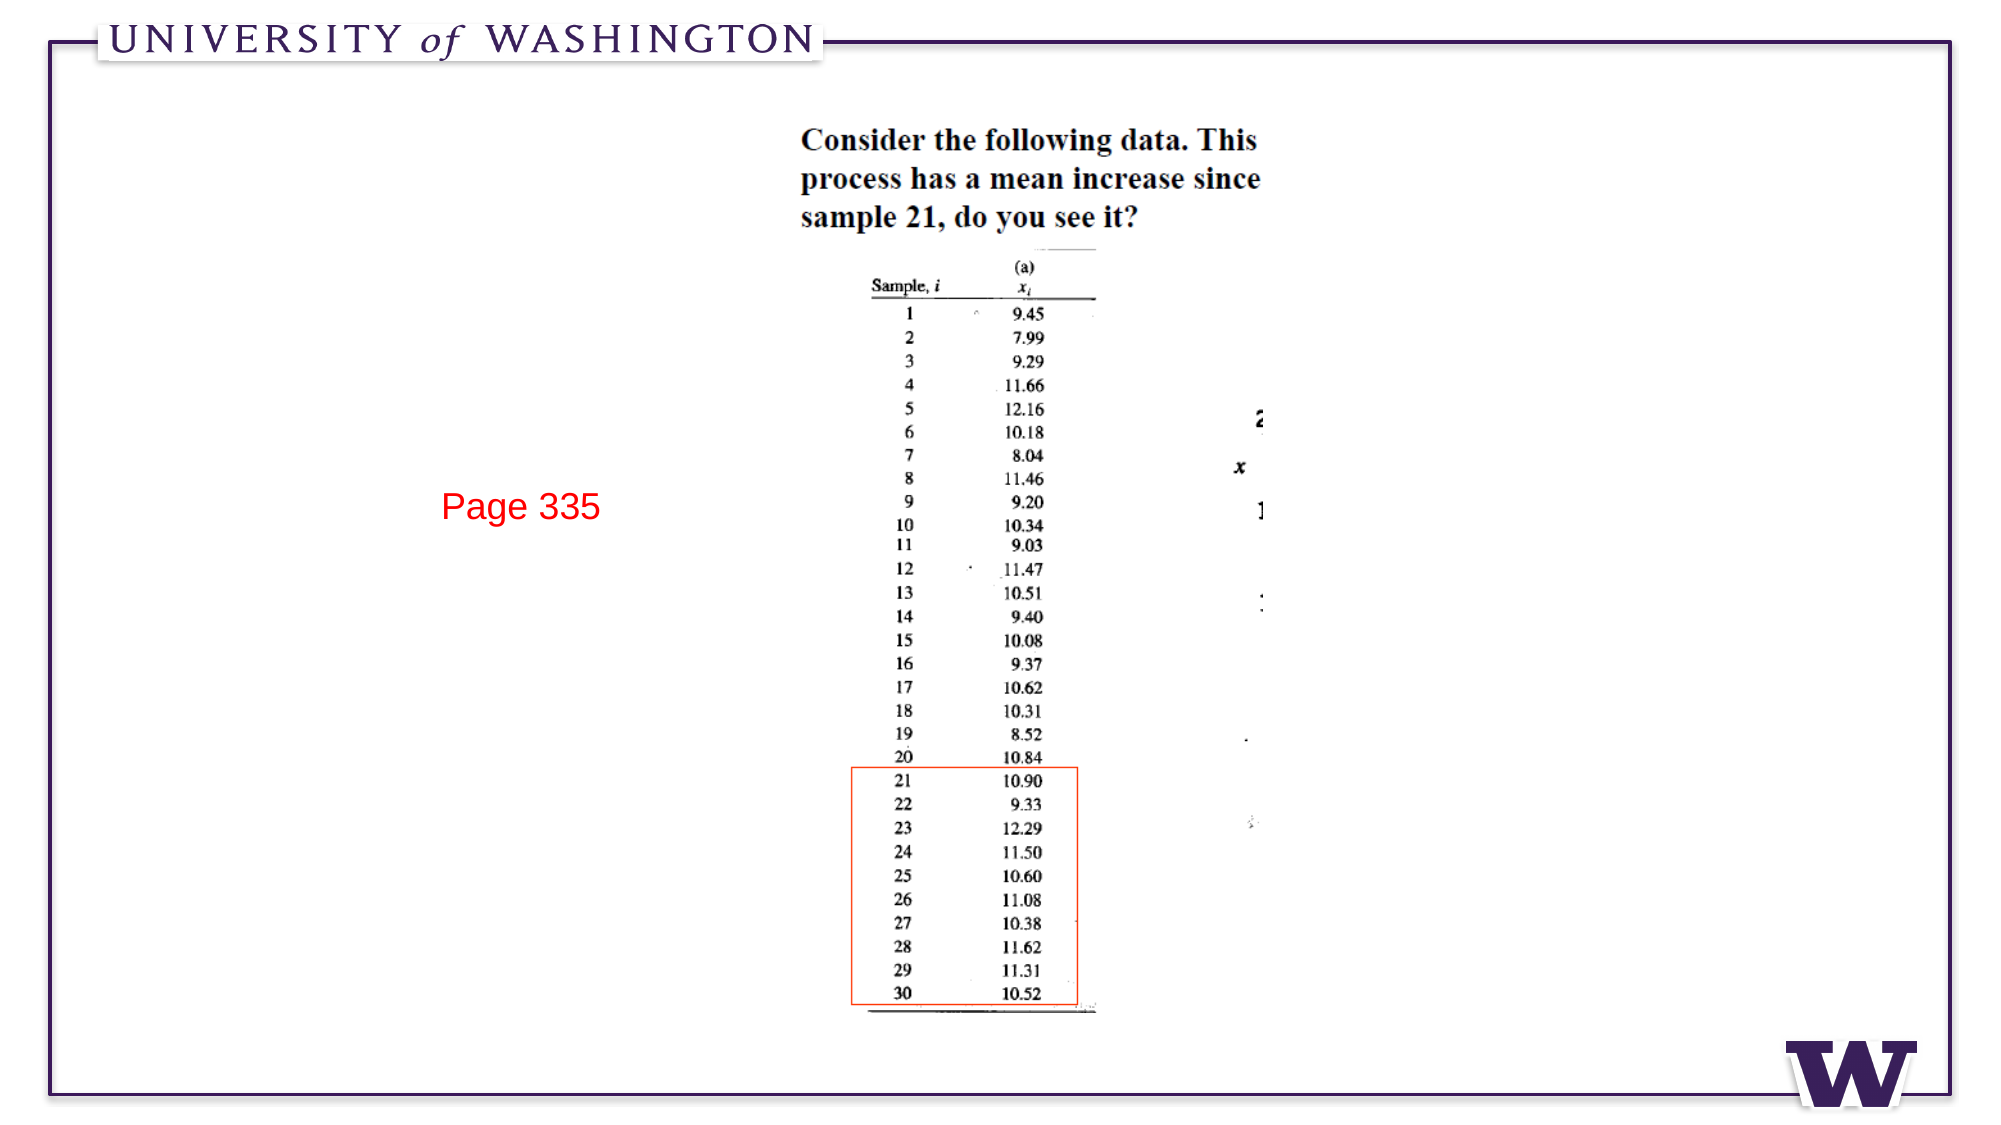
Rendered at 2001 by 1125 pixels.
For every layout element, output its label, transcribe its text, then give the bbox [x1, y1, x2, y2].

picture [109, 24, 812, 61]
picture [787, 112, 1263, 1013]
picture [1786, 1041, 1917, 1107]
text_box Page 335 [426, 474, 616, 535]
